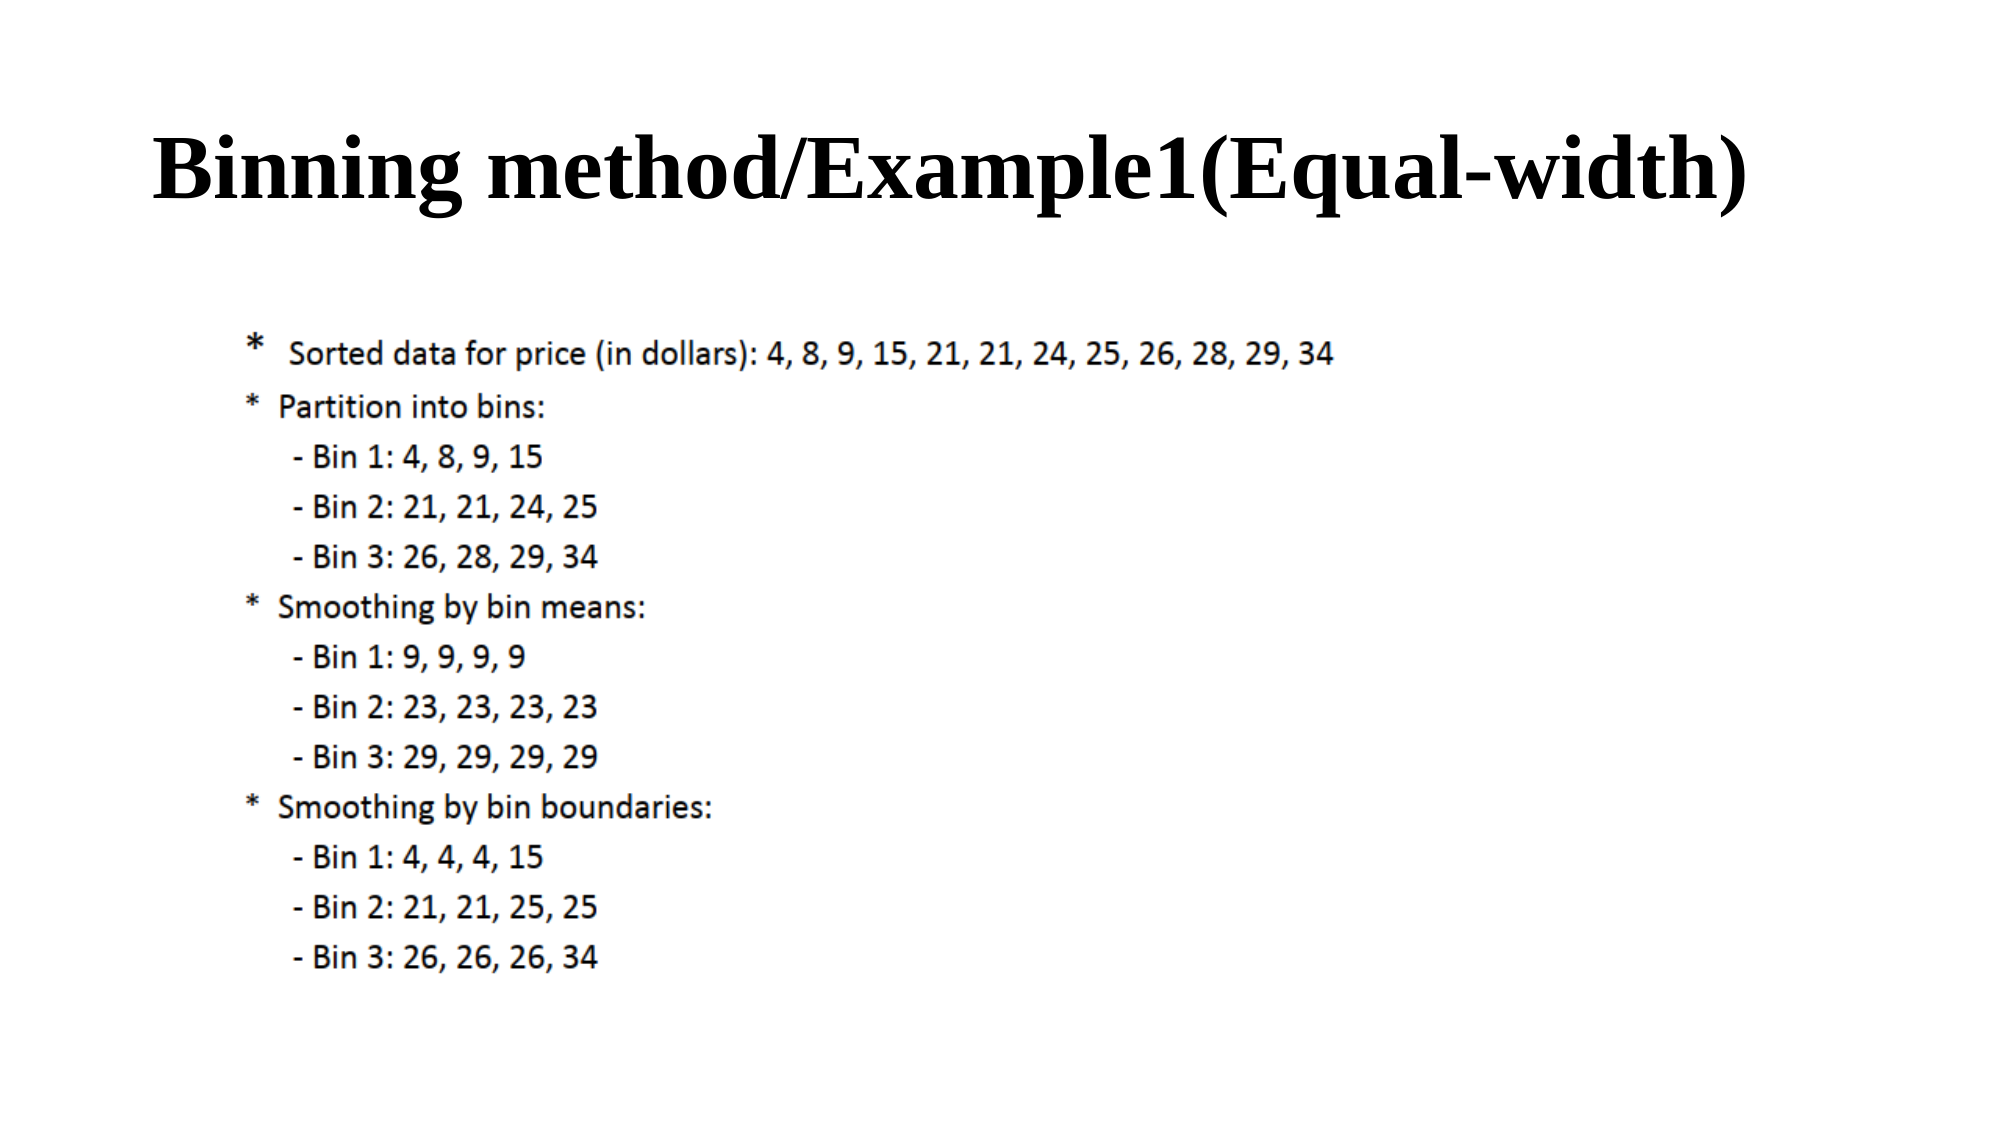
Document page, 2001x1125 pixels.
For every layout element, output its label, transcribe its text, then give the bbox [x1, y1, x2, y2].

picture [137, 301, 1519, 1025]
title Binning method/Example1(Equal-width) [137, 59, 1863, 278]
